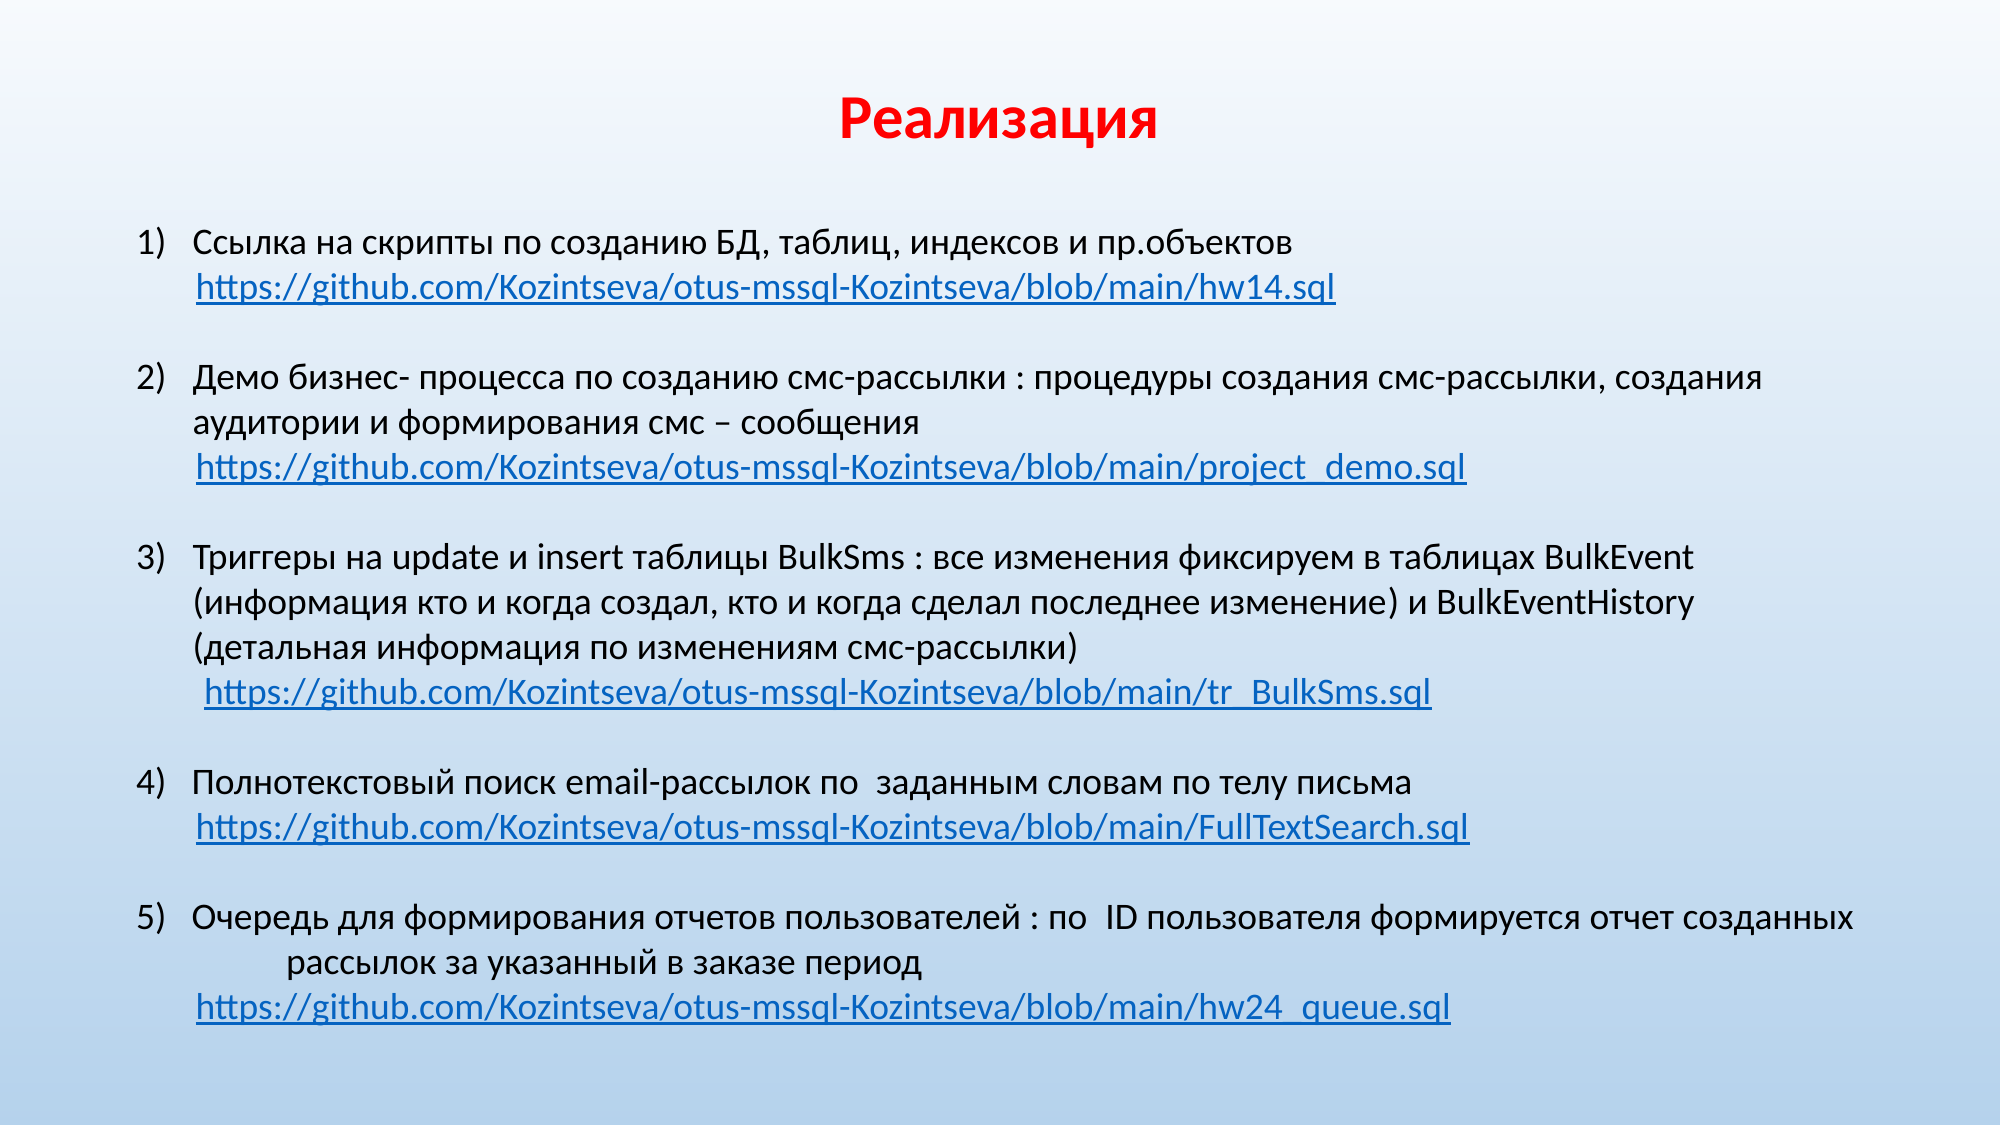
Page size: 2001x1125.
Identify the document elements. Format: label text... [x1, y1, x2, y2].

title Реализация [137, 59, 1863, 178]
text_box Ссылка на скрипты по созданию БД, таблиц, индексов и пр.объектов https://github.com/Kozintseva/otus-mssql-Kozintseva/blob/main/hw14.sql Демо бизнес- процесса по созданию смс-рассылки : процедуры создания смс-рассылки, создания аудитории и формирования смс – сообщения https://github.com/Kozintseva/otus-mssql-Kozintseva/blob/main/project_demo.sql Триггеры на update и insert таблицы BulkSms : все изменения фиксируем в таблицах BulkEvent (информация кто и когда создал, кто и когда сделал последнее изменение) и BulkEventHistory (детальная информация по изменениям смс-рассылки) https://github.com/Kozintseva/otus-mssql-Kozintseva/blob/main/tr_BulkSms.sql 4) Полнотекстовый поиск email-рассылок по заданным словам по телу письма https://github.com/Kozintseva/otus-mssql-Kozintseva/blob/main/FullTextSearch.sql 5) Очередь для формирования отчетов пользователей : по ID пользователя формируется отчет созданных рассылок за указанный в заказе период https://github.com/Kozintseva/otus-mssql-Kozintseva/blob/main/hw24_queue.sql [121, 209, 1875, 1080]
